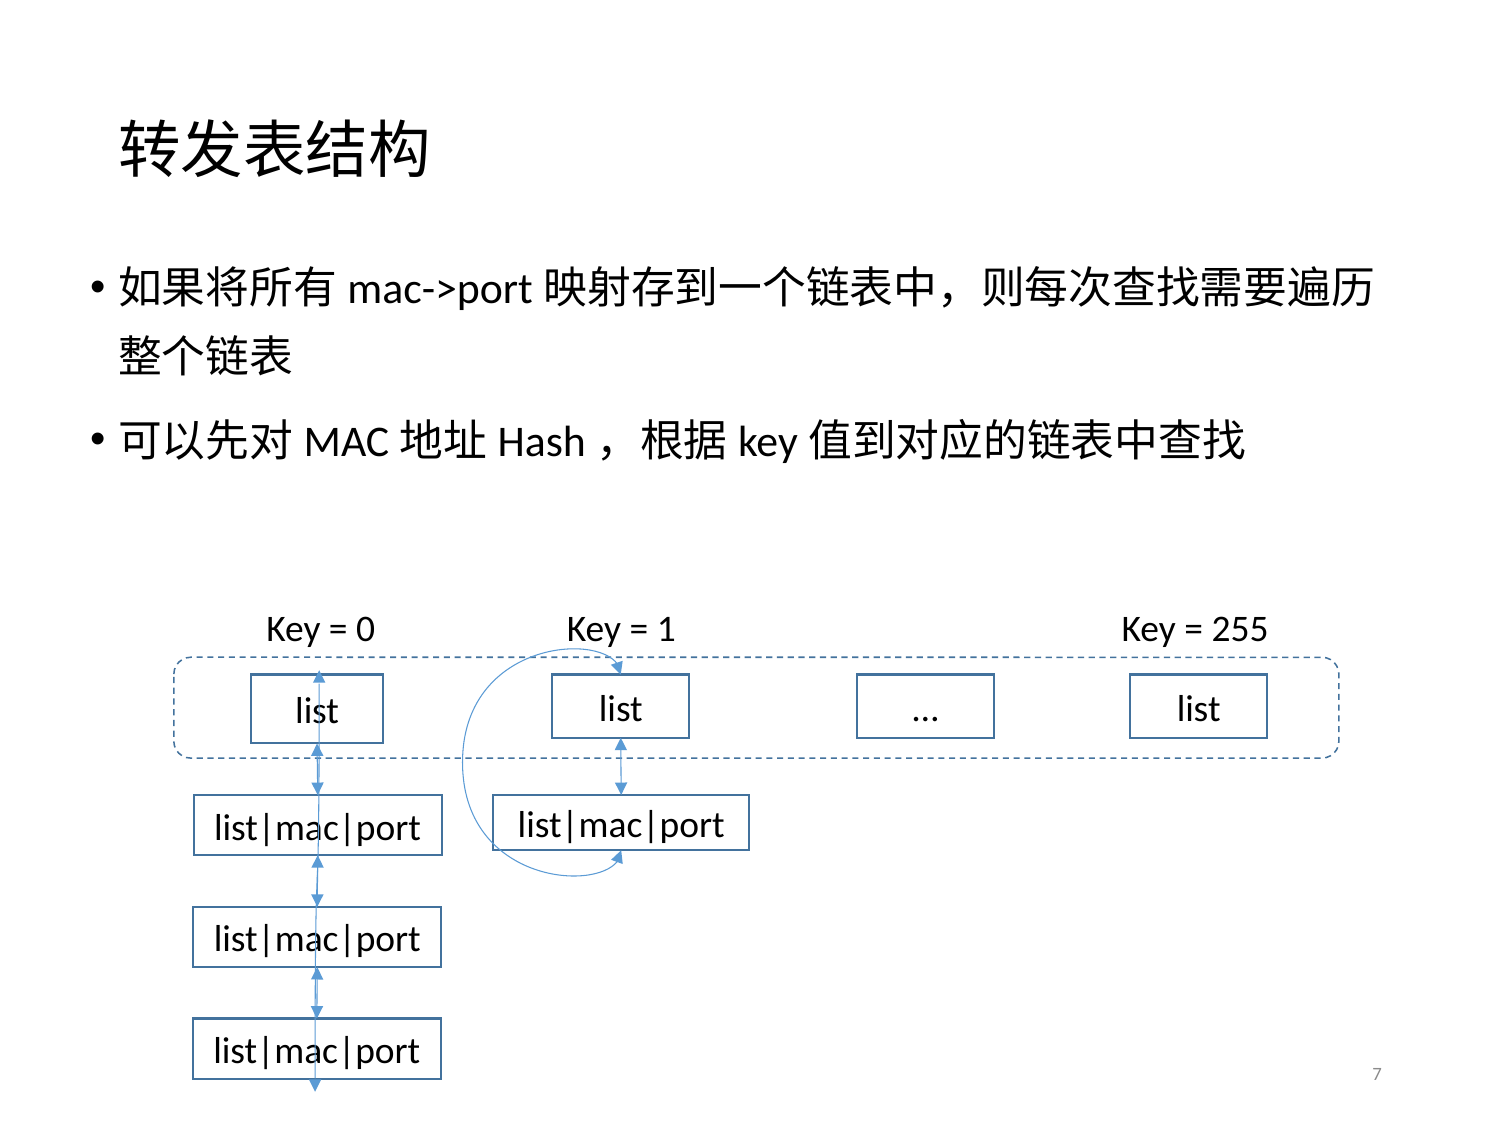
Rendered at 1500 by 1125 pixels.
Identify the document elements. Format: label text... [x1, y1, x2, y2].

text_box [173, 596, 1339, 1092]
list 如果将所有mac->port映射存到一个链表中，则每次查找需要遍历整个链表 可以先对MAC地址Hash，根据key值到对应的链表中查找 [75, 237, 1425, 553]
slide_number 7 [1059, 1042, 1397, 1103]
title 转发表结构 [103, 59, 1397, 237]
